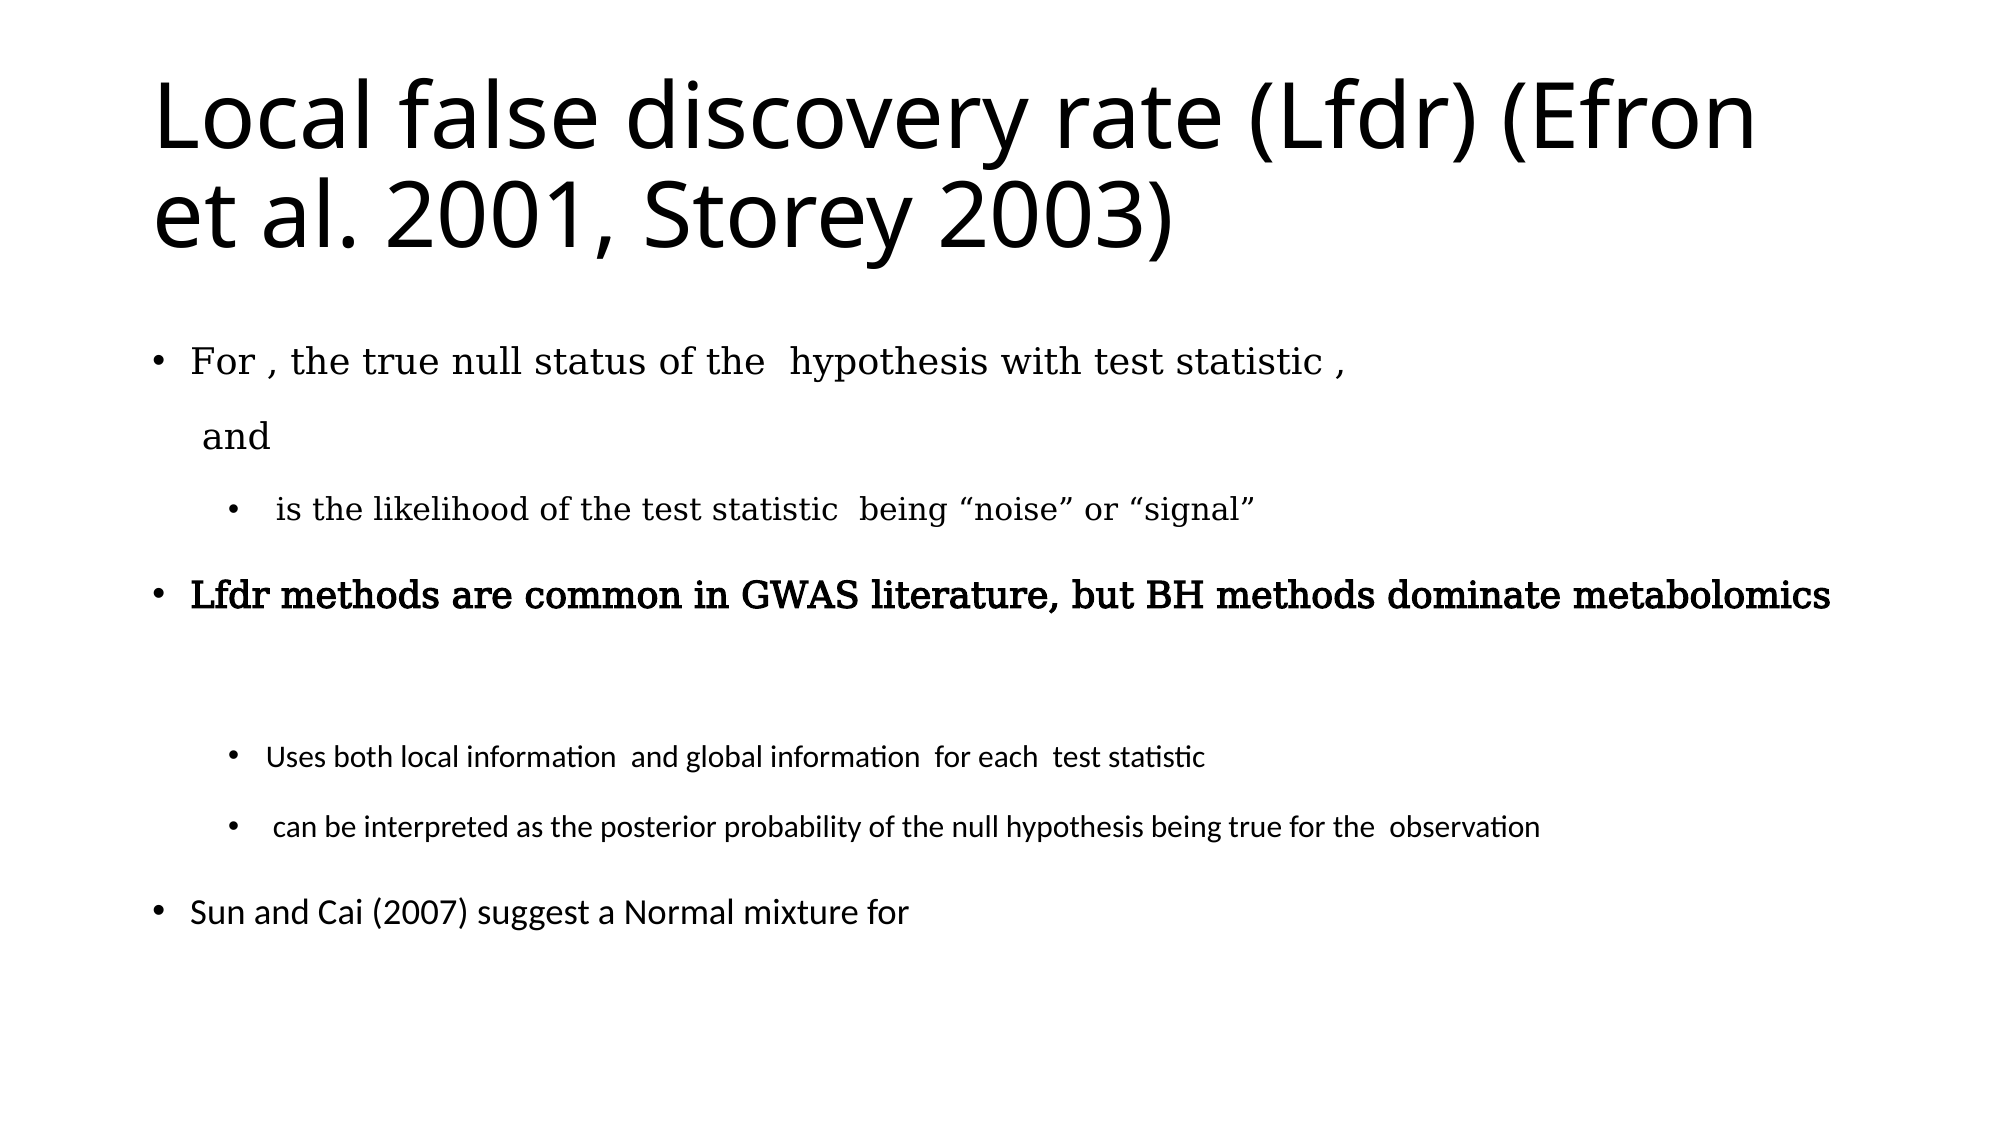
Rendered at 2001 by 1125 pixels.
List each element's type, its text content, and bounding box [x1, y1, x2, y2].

title Local false discovery rate (Lfdr) (Efron et al. 2001, Storey 2003) [137, 59, 1863, 278]
